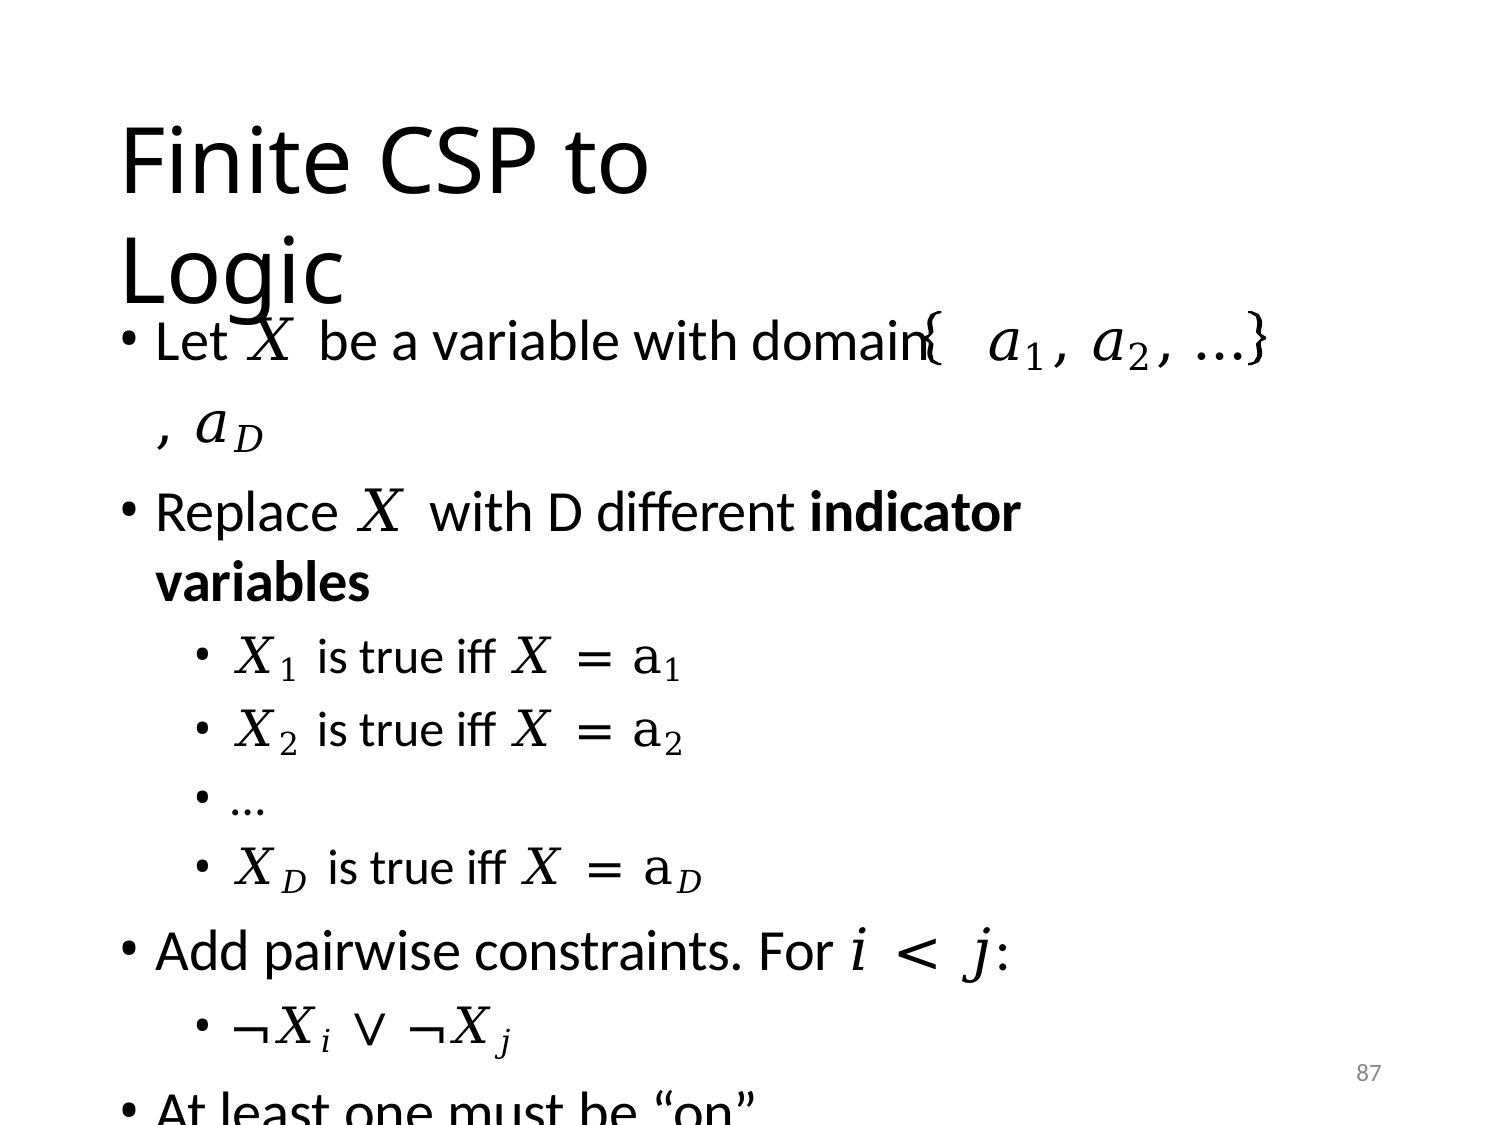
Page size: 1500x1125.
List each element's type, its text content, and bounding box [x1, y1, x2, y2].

text_box [1248, 311, 1267, 366]
slide_number 87 [1350, 1060, 1389, 1125]
text_box Let 𝑋 be a variable with domain 𝑎1, 𝑎2, … , 𝑎𝐷 Replace 𝑋 with D different indicator variables 𝑋1 is true iff 𝑋 = a1 𝑋2 is true iff 𝑋 = a2 … 𝑋𝐷 is true iff 𝑋 = a𝐷 Add pairwise constraints. For 𝑖 < 𝑗: ¬𝑋𝑖 ∨ ¬𝑋𝑗 At least one must be “on” [113, 280, 1248, 1125]
title Finite CSP to Logic [116, 100, 791, 280]
